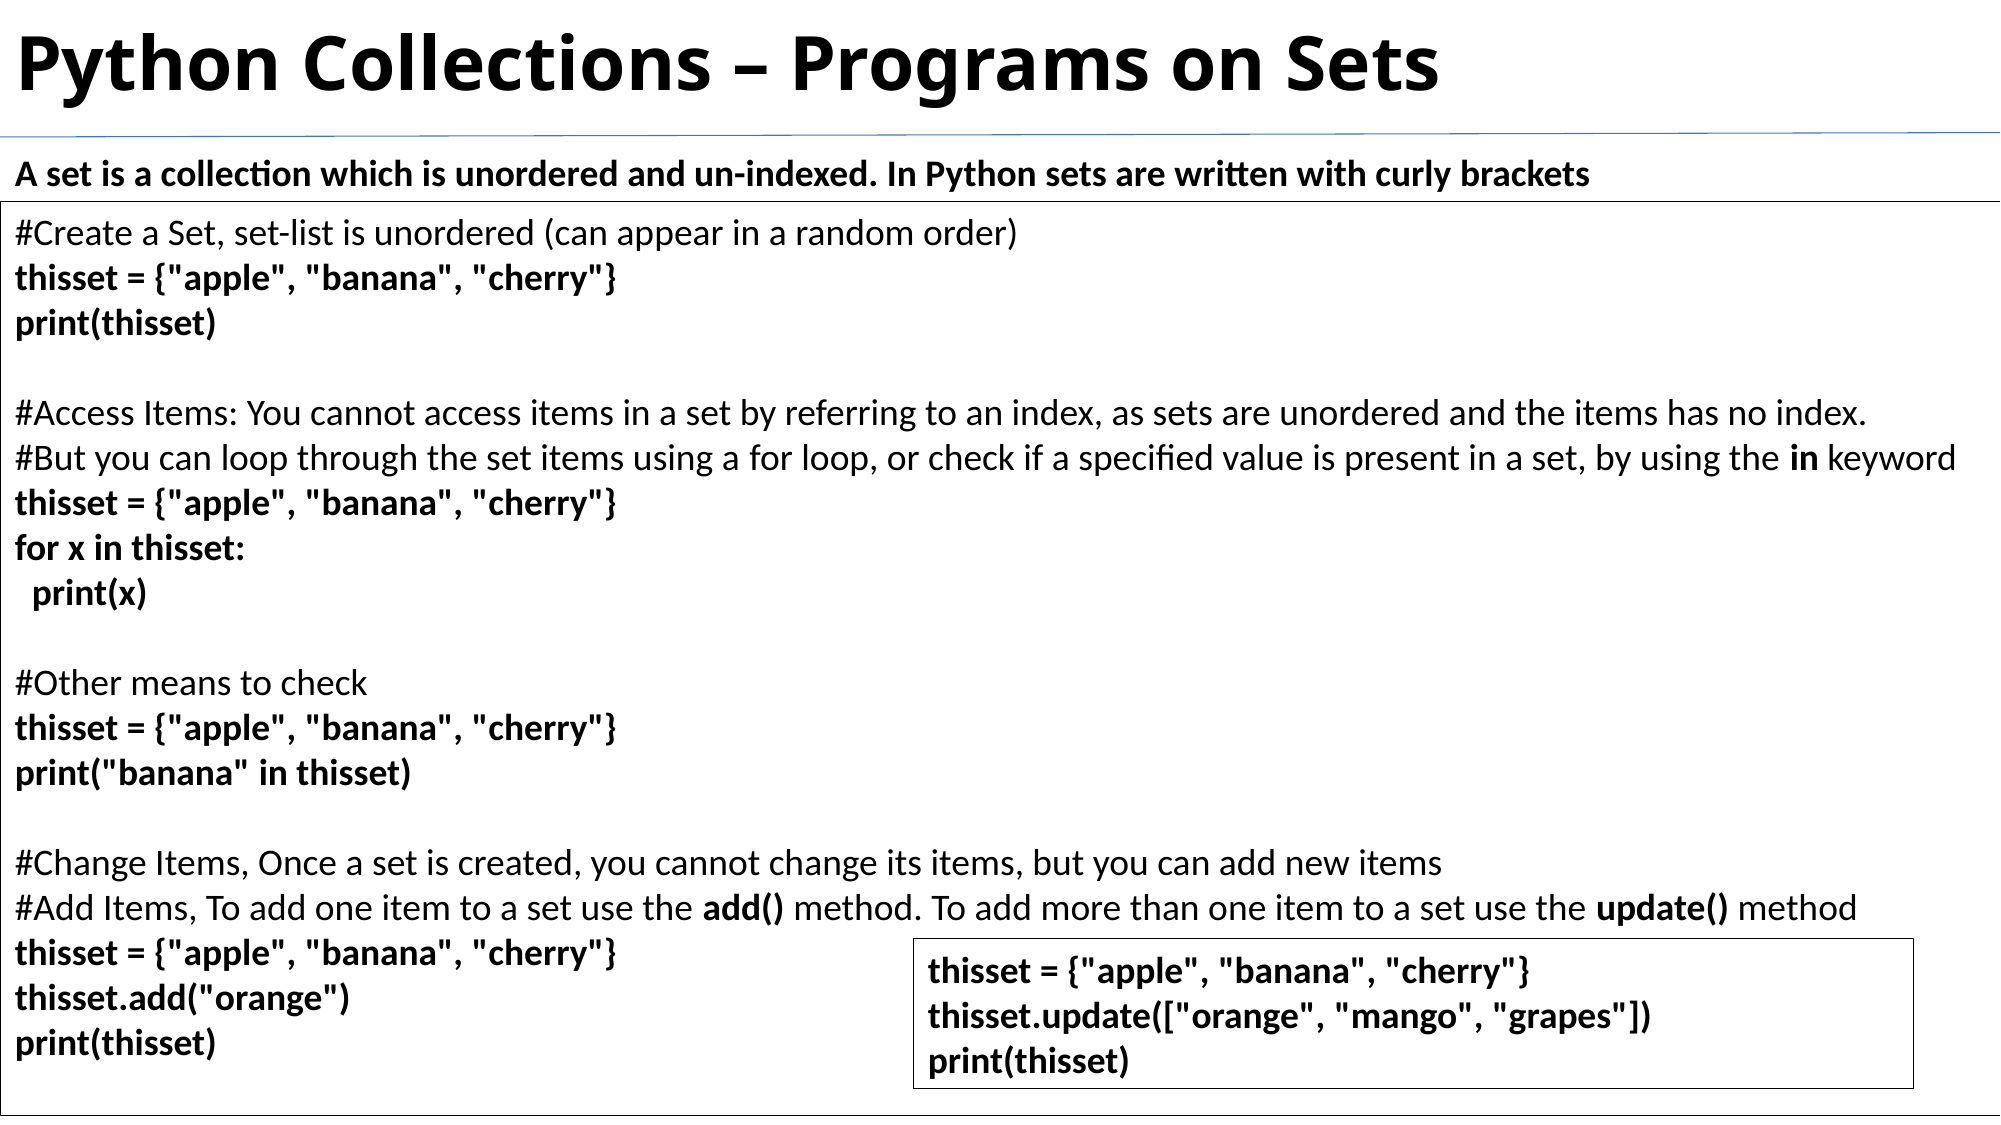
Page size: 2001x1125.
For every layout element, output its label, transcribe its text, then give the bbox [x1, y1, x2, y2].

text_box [0, 132, 2000, 137]
text_box A set is a collection which is unordered and un-indexed. In Python sets are written with curly brackets [0, 142, 2000, 202]
title Python Collections – Programs on Sets [0, 0, 2000, 132]
text_box #Create a Set, set-list is unordered (can appear in a random order) thisset = {"apple", "banana", "cherry"} print(thisset) #Access Items: You cannot access items in a set by referring to an index, as sets are unordered and the items has no index. #But you can loop through the set items using a for loop, or check if a specified value is present in a set, by using the in keyword thisset = {"apple", "banana", "cherry"} for x in thisset: print(x) #Other means to check thisset = {"apple", "banana", "cherry"} print("banana" in thisset) #Change Items, Once a set is created, you cannot change its items, but you can add new items #Add Items, To add one item to a set use the add() method. To add more than one item to a set use the update() method thisset = {"apple", "banana", "cherry"} thisset.add("orange") print(thisset) [0, 202, 2000, 1116]
text_box thisset = {"apple", "banana", "cherry"} thisset.update(["orange", "mango", "grapes"]) print(thisset) [913, 938, 1913, 1089]
